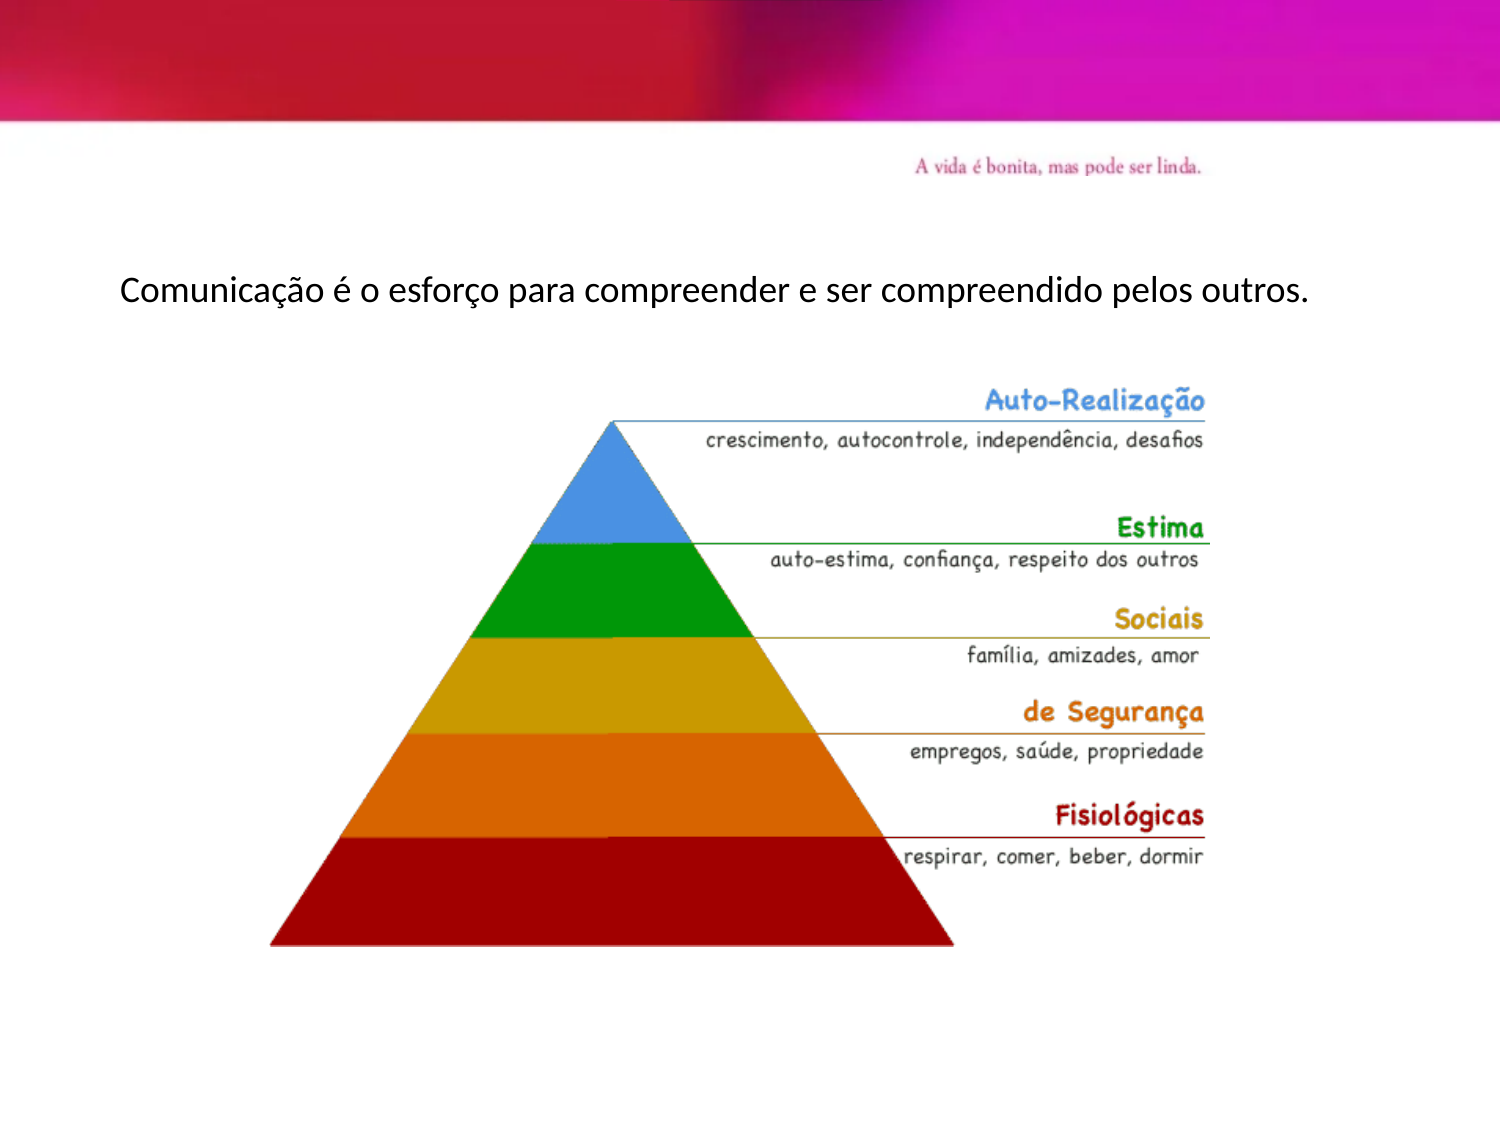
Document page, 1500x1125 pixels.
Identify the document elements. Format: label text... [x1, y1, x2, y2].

text_box Comunicação é o esforço para compreender e ser compreendido pelos outros. [105, 257, 1372, 318]
picture [0, 0, 1500, 177]
picture [269, 386, 1210, 948]
